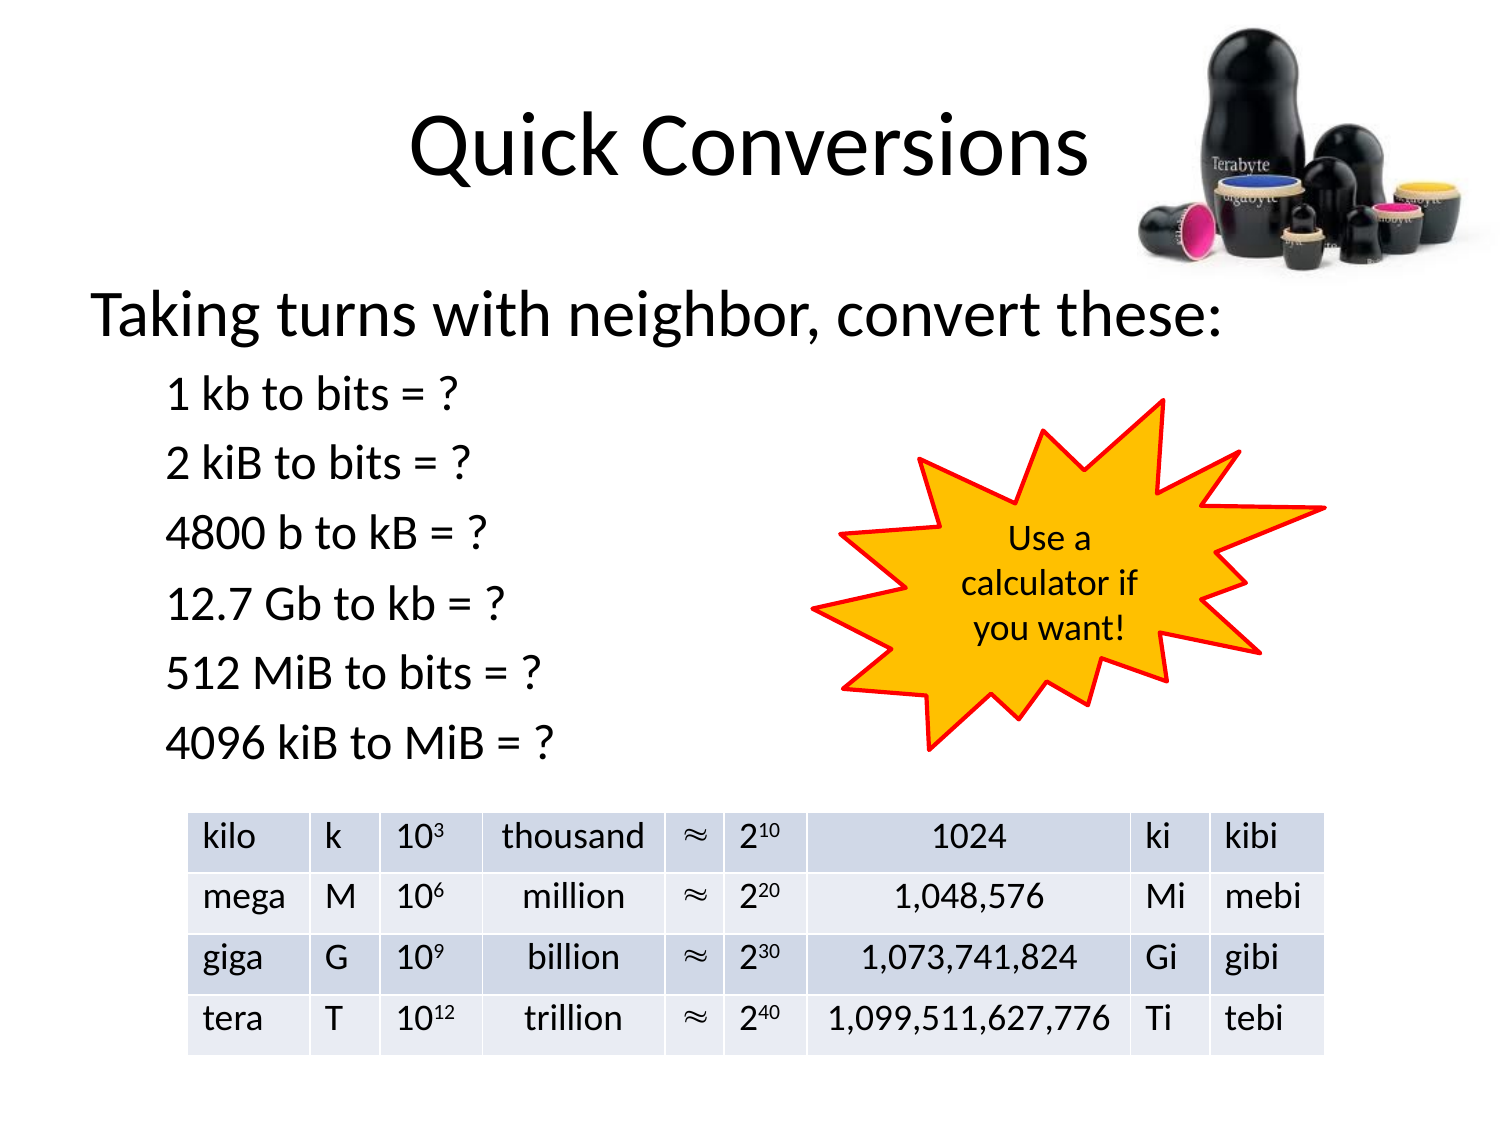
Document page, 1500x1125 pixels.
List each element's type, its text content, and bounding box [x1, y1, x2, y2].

table_cell 220 [725, 874, 806, 933]
table_cell 1,099,511,627,776 [808, 996, 1130, 1055]
table_header thousand [483, 813, 664, 872]
table_cell mega [188, 874, 309, 933]
table_header 210 [725, 813, 806, 872]
table_cell T [311, 996, 379, 1055]
table_cell billion [483, 935, 664, 994]
table_header 103 [381, 813, 482, 872]
table_cell 240 [725, 996, 806, 1055]
table_cell 1,048,576 [808, 874, 1130, 933]
table_cell G [311, 935, 379, 994]
table_cell  [666, 935, 723, 994]
table_cell M [311, 874, 379, 933]
table_cell Gi [1131, 935, 1209, 994]
table_cell  [666, 996, 723, 1055]
table_cell giga [188, 935, 309, 994]
table_cell 109 [381, 935, 482, 994]
table_cell Ti [1131, 996, 1209, 1055]
table_cell 230 [725, 935, 806, 994]
table_cell  [666, 874, 723, 933]
table_cell million [483, 874, 664, 933]
table_header kibi [1211, 813, 1324, 872]
table_cell 1012 [381, 996, 482, 1055]
table_cell trillion [483, 996, 664, 1055]
table_cell gibi [1211, 935, 1324, 994]
table_cell mebi [1211, 874, 1324, 933]
table_cell Mi [1131, 874, 1209, 933]
picture [1137, 23, 1500, 288]
table_cell 1,073,741,824 [808, 935, 1130, 994]
table_cell tebi [1211, 996, 1324, 1055]
table_header 1024 [808, 813, 1130, 872]
table_header kilo [188, 813, 309, 872]
table_cell tera [188, 996, 309, 1055]
list Taking turns with neighbor, convert these: 1 kb to bits = ? 2 kiB to bits = ? 4800 b to kB = ? 12.7 Gb to kb = ? 512 MiB to bits = ? 4096 kiB to MiB = ? [75, 262, 1425, 1005]
table_header ki [1131, 813, 1209, 872]
table_cell 106 [381, 874, 482, 933]
text_box Use a calculator if you want! [810, 398, 1327, 752]
table_header k [311, 813, 379, 872]
title Quick Conversions [75, 45, 1132, 233]
table_header  [666, 813, 723, 872]
